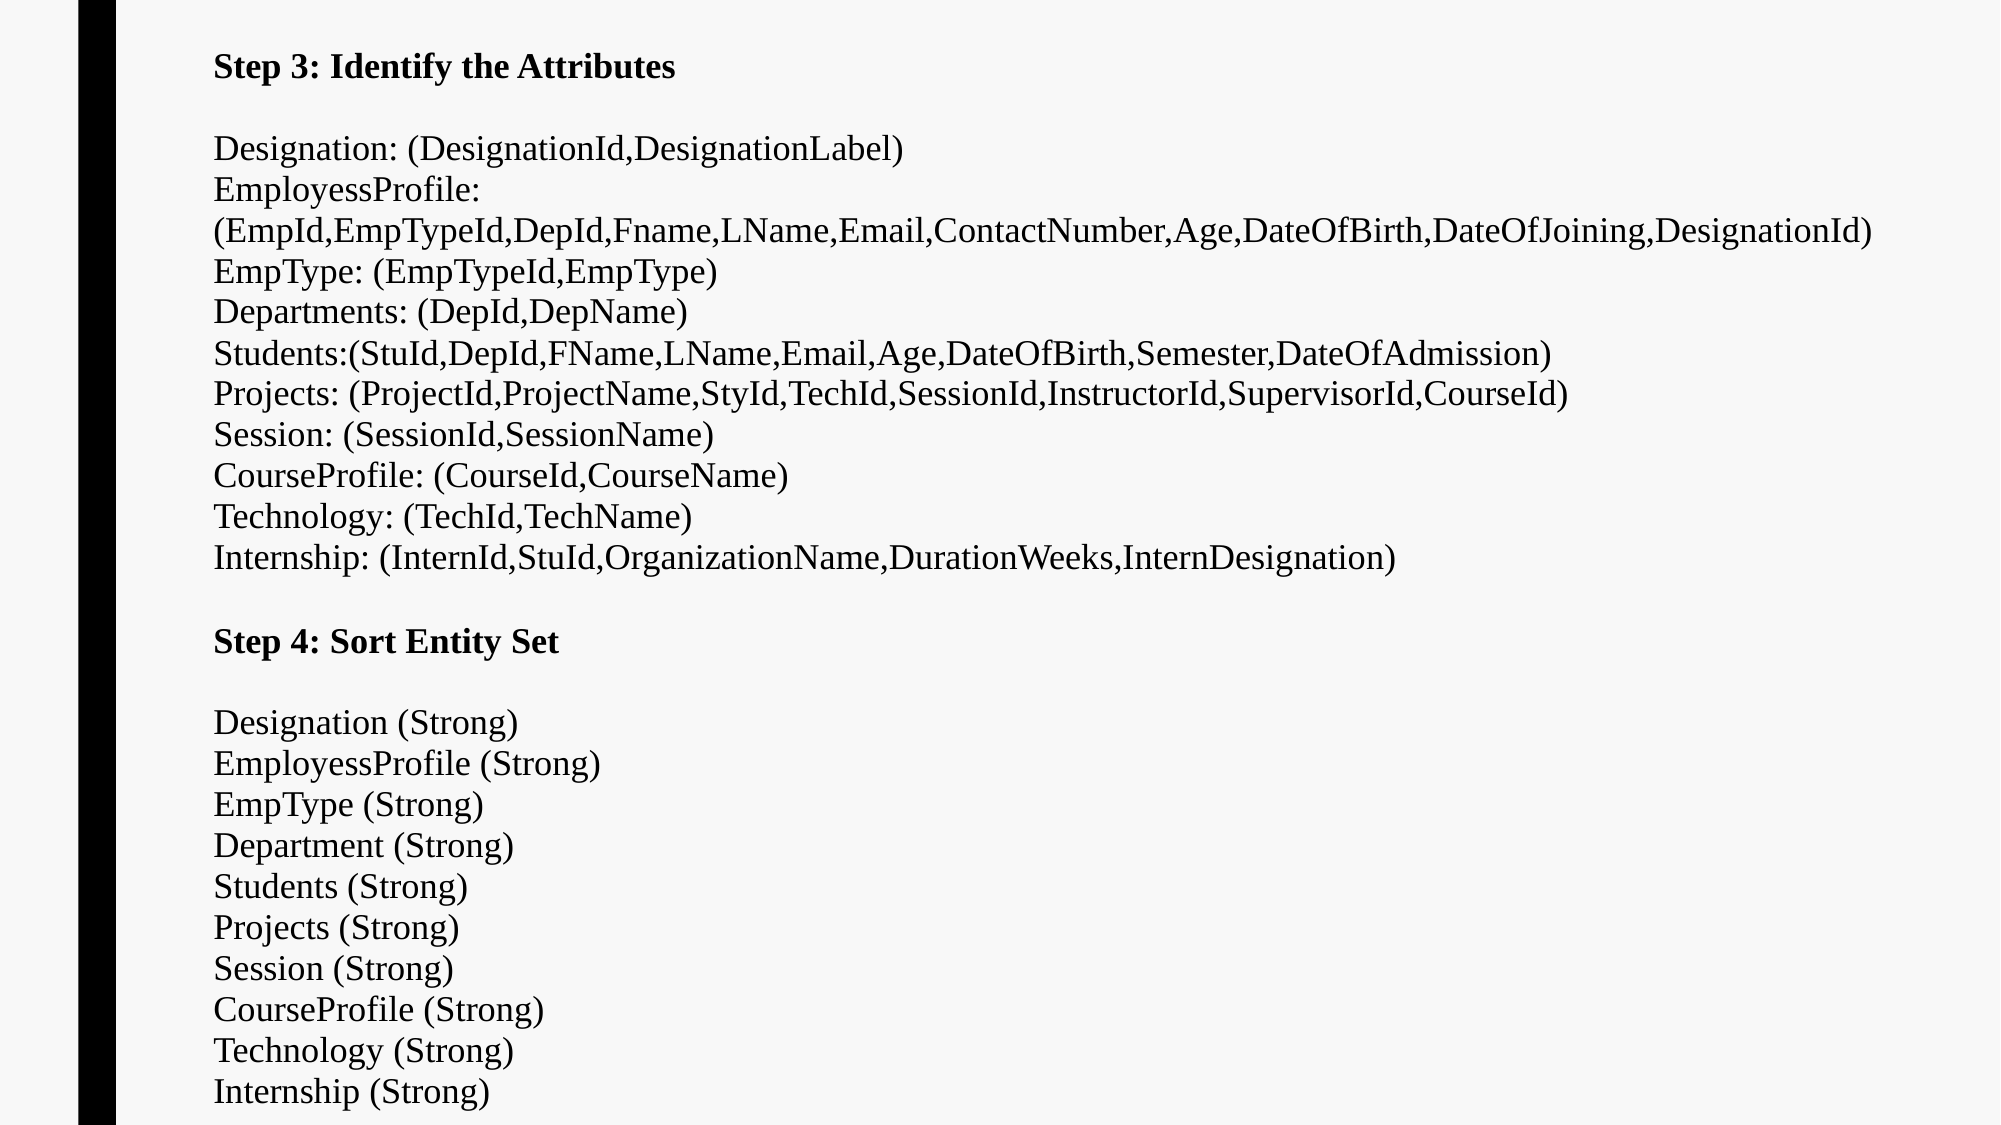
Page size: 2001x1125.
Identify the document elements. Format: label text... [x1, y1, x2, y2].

list Step 3: Identify the Attributes Designation: (DesignationId,DesignationLabel) EmployessProfile:(EmpId,EmpTypeId,DepId,Fname,LName,Email,ContactNumber,Age,DateOfBirth,DateOfJoining,DesignationId) EmpType: (EmpTypeId,EmpType) Departments: (DepId,DepName) Students:(StuId,DepId,FName,LName,Email,Age,DateOfBirth,Semester,DateOfAdmission) Projects: (ProjectId,ProjectName,StyId,TechId,SessionId,InstructorId,SupervisorId,CourseId) Session: (SessionId,SessionName) CourseProfile: (CourseId,CourseName) Technology: (TechId,TechName) Internship: (InternId,StuId,OrganizationName,DurationWeeks,InternDesignation) Step 4: Sort Entity Set Designation (Strong) EmployessProfile (Strong) EmpType (Strong) Department (Strong) Students (Strong) Projects (Strong) Session (Strong) CourseProfile (Strong) Technology (Strong) Internship (Strong) [198, 38, 2000, 1125]
